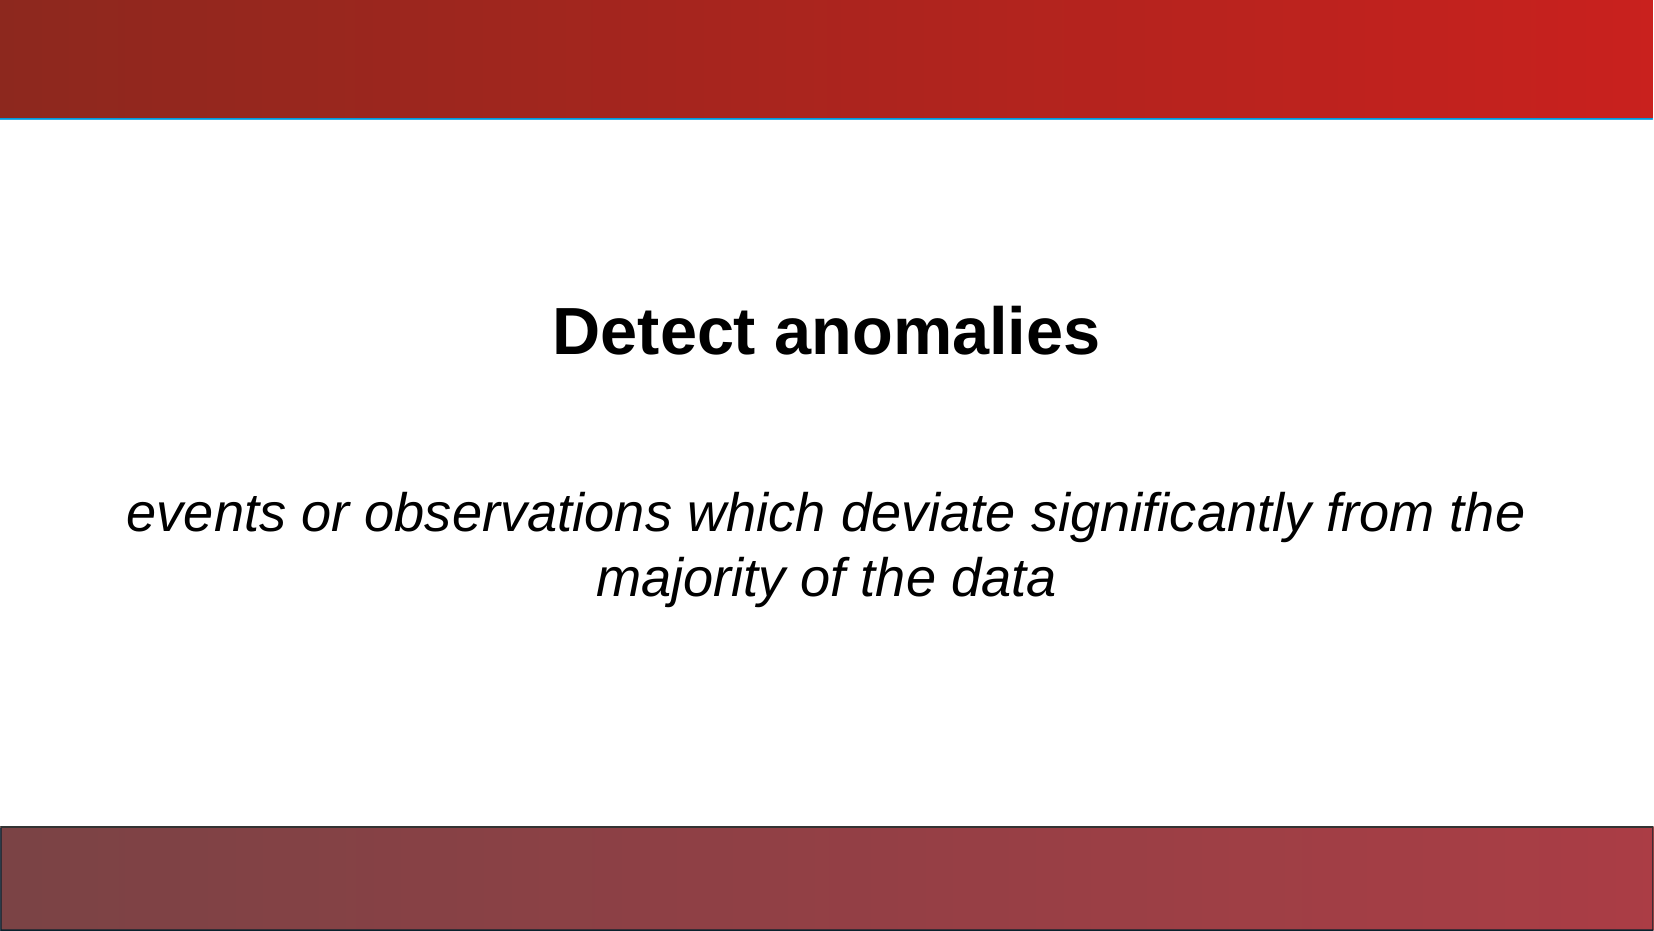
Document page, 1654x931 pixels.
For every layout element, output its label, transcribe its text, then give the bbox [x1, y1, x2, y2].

subtitle Detect anomalies [59, 262, 1595, 393]
text_box events or observations which deviate significantly from the majority of the data [59, 393, 1595, 757]
